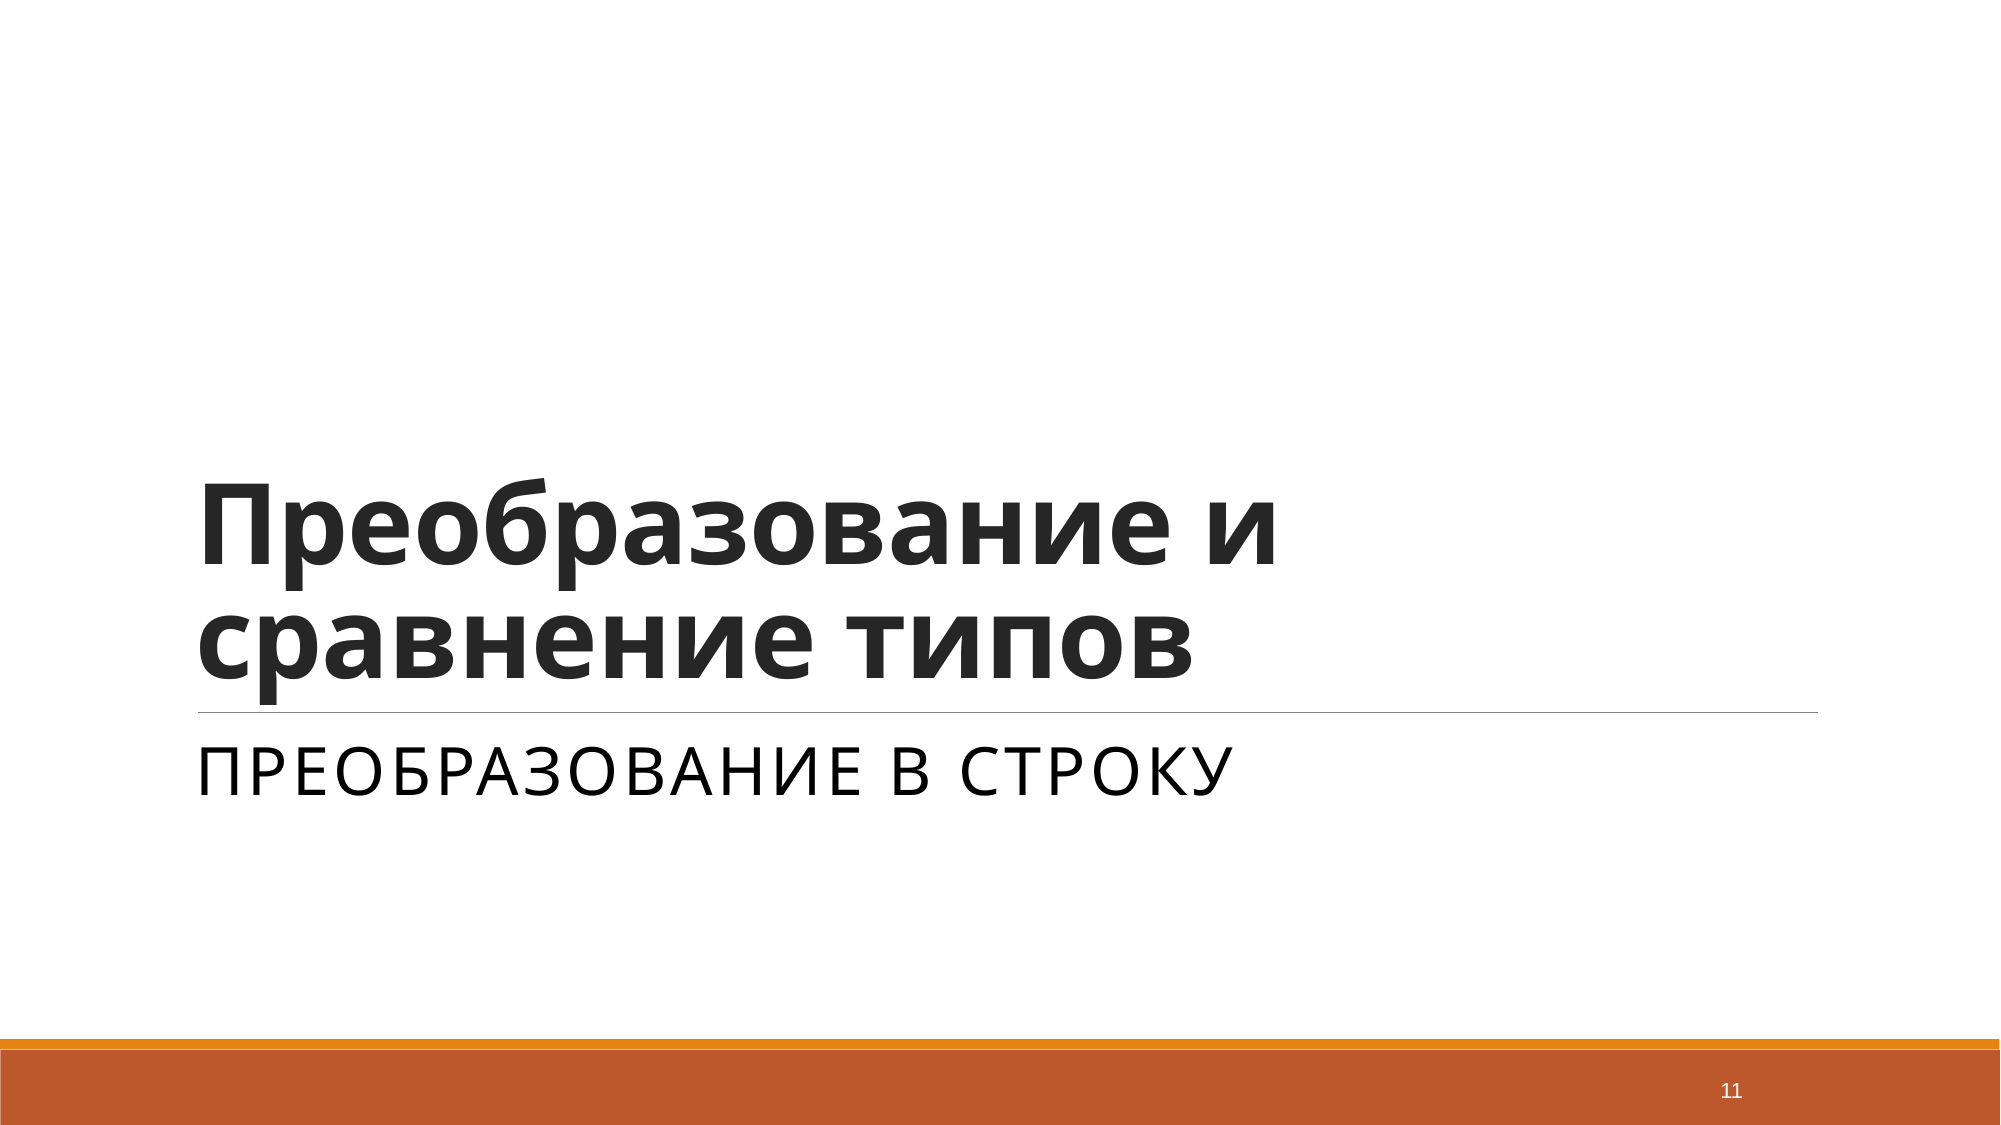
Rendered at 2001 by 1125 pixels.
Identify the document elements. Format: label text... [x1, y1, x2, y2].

slide_number 11 [1624, 1059, 1840, 1120]
title Преобразование и сравнение типов [180, 124, 1830, 710]
list Преобразование в строку [180, 730, 1830, 918]
